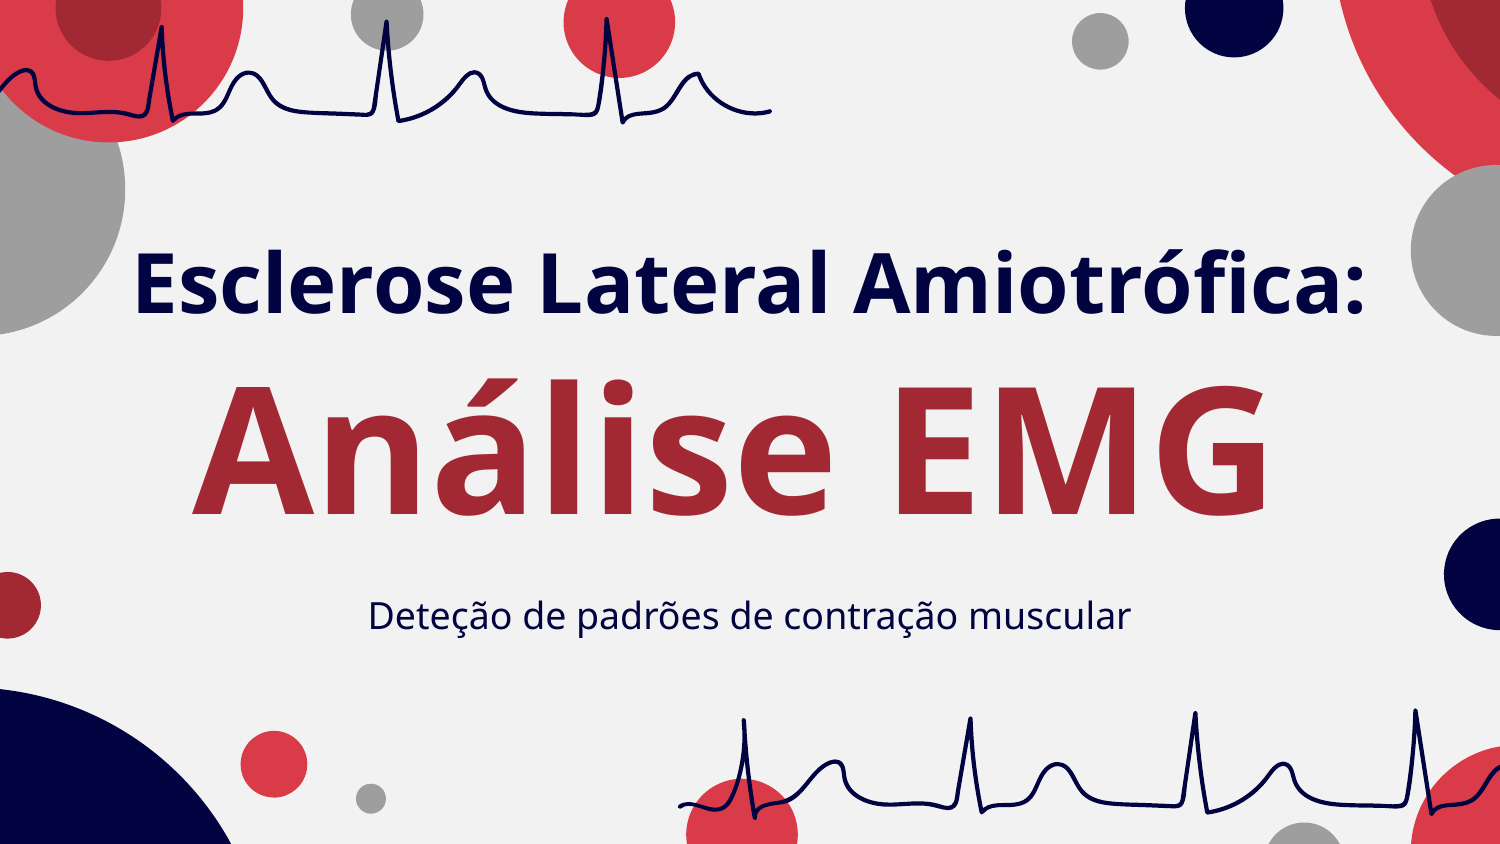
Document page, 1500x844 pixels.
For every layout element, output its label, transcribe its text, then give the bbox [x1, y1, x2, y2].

subtitle Deteção de padrões de contração muscular [290, 577, 1210, 660]
title Esclerose Lateral Amiotrófica: Análise EMG [73, 184, 1427, 525]
